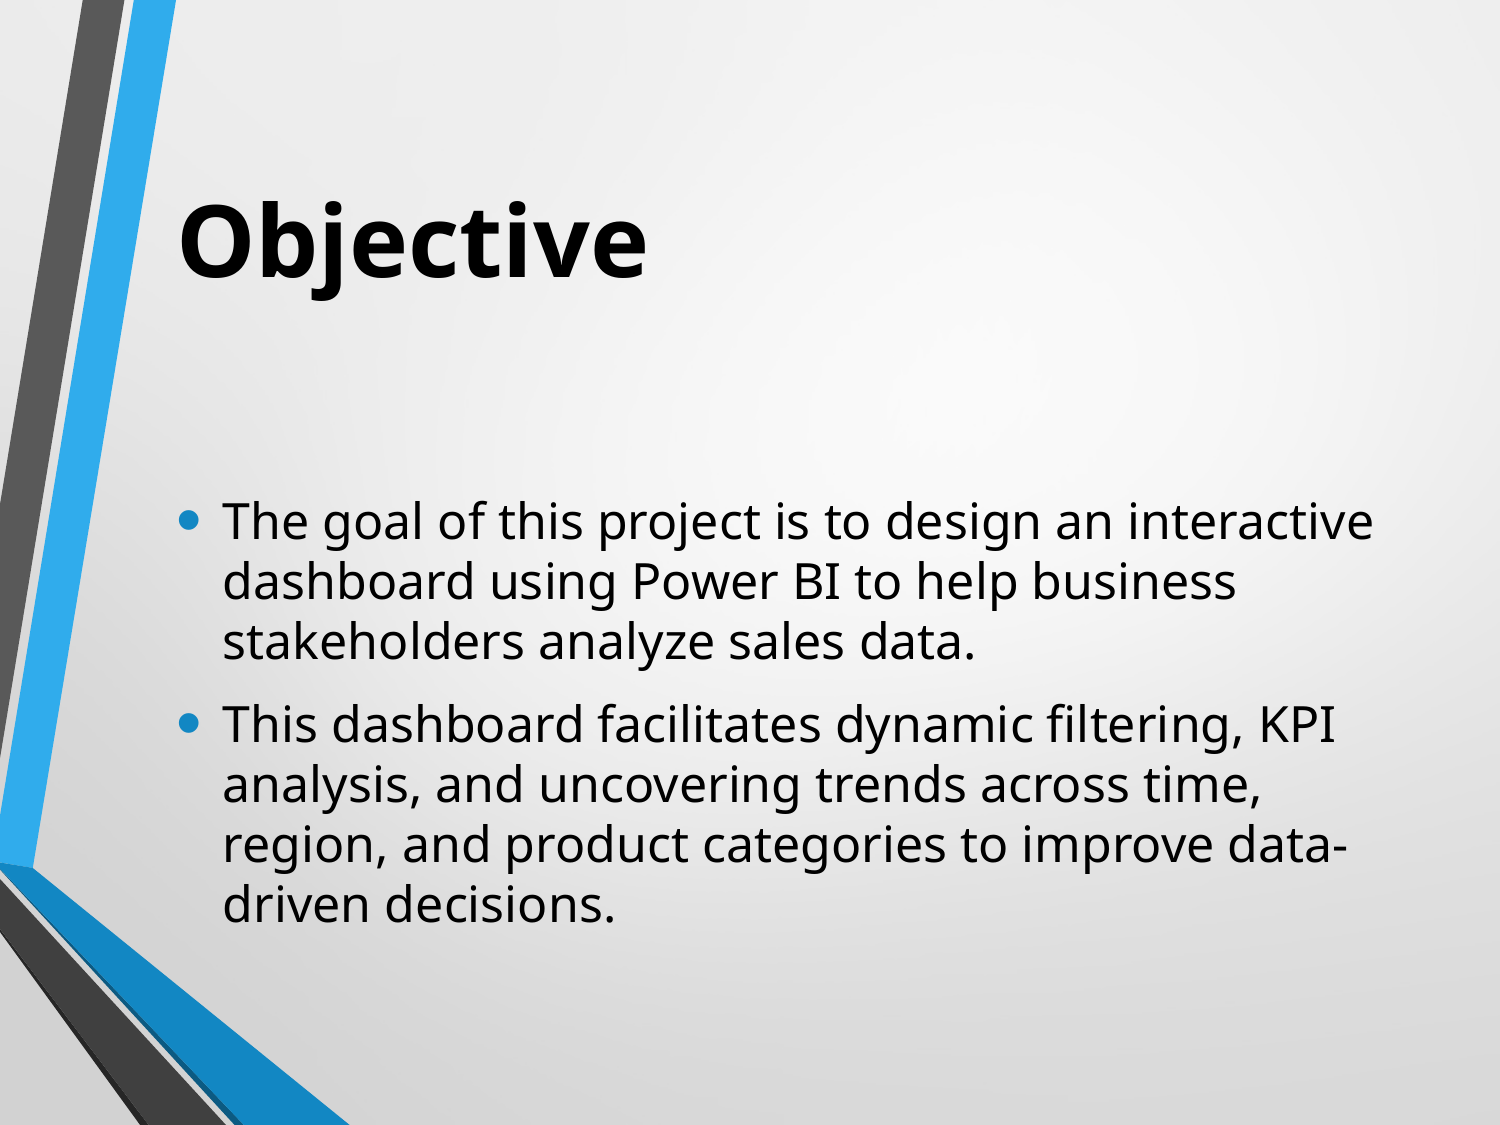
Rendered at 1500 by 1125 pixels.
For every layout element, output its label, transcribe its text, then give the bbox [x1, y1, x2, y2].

list The goal of this project is to design an interactive dashboard using Power BI to help business stakeholders analyze sales data. This dashboard facilitates dynamic filtering, KPI analysis, and uncovering trends across time, region, and product categories to improve data-driven decisions. [161, 437, 1425, 985]
title Objective [161, 75, 1425, 400]
